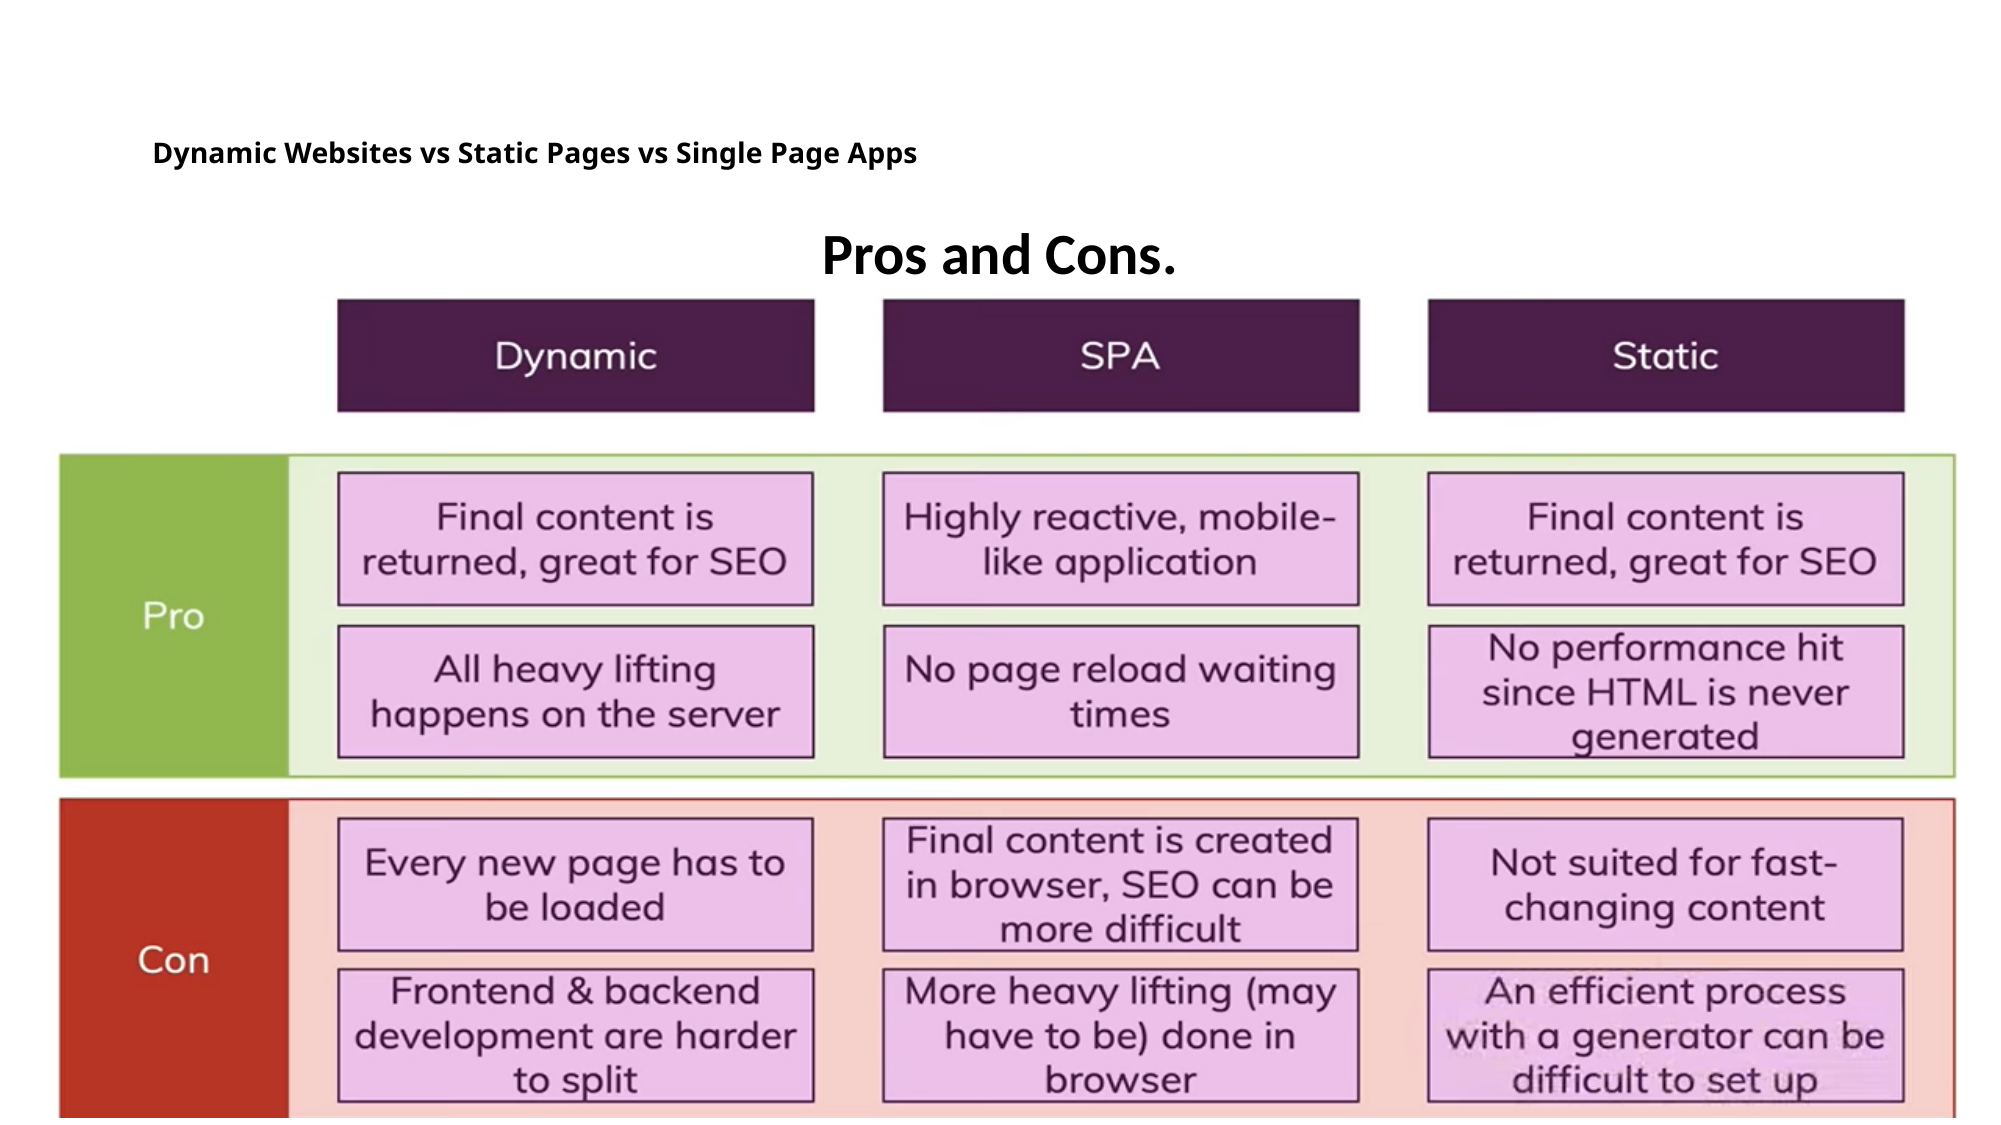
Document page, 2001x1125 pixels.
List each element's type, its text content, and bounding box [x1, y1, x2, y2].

list Pros and Cons. [137, 216, 1863, 290]
title Dynamic Websites vs Static Pages vs Single Page Apps [137, 130, 1863, 212]
picture [42, 290, 1958, 1118]
